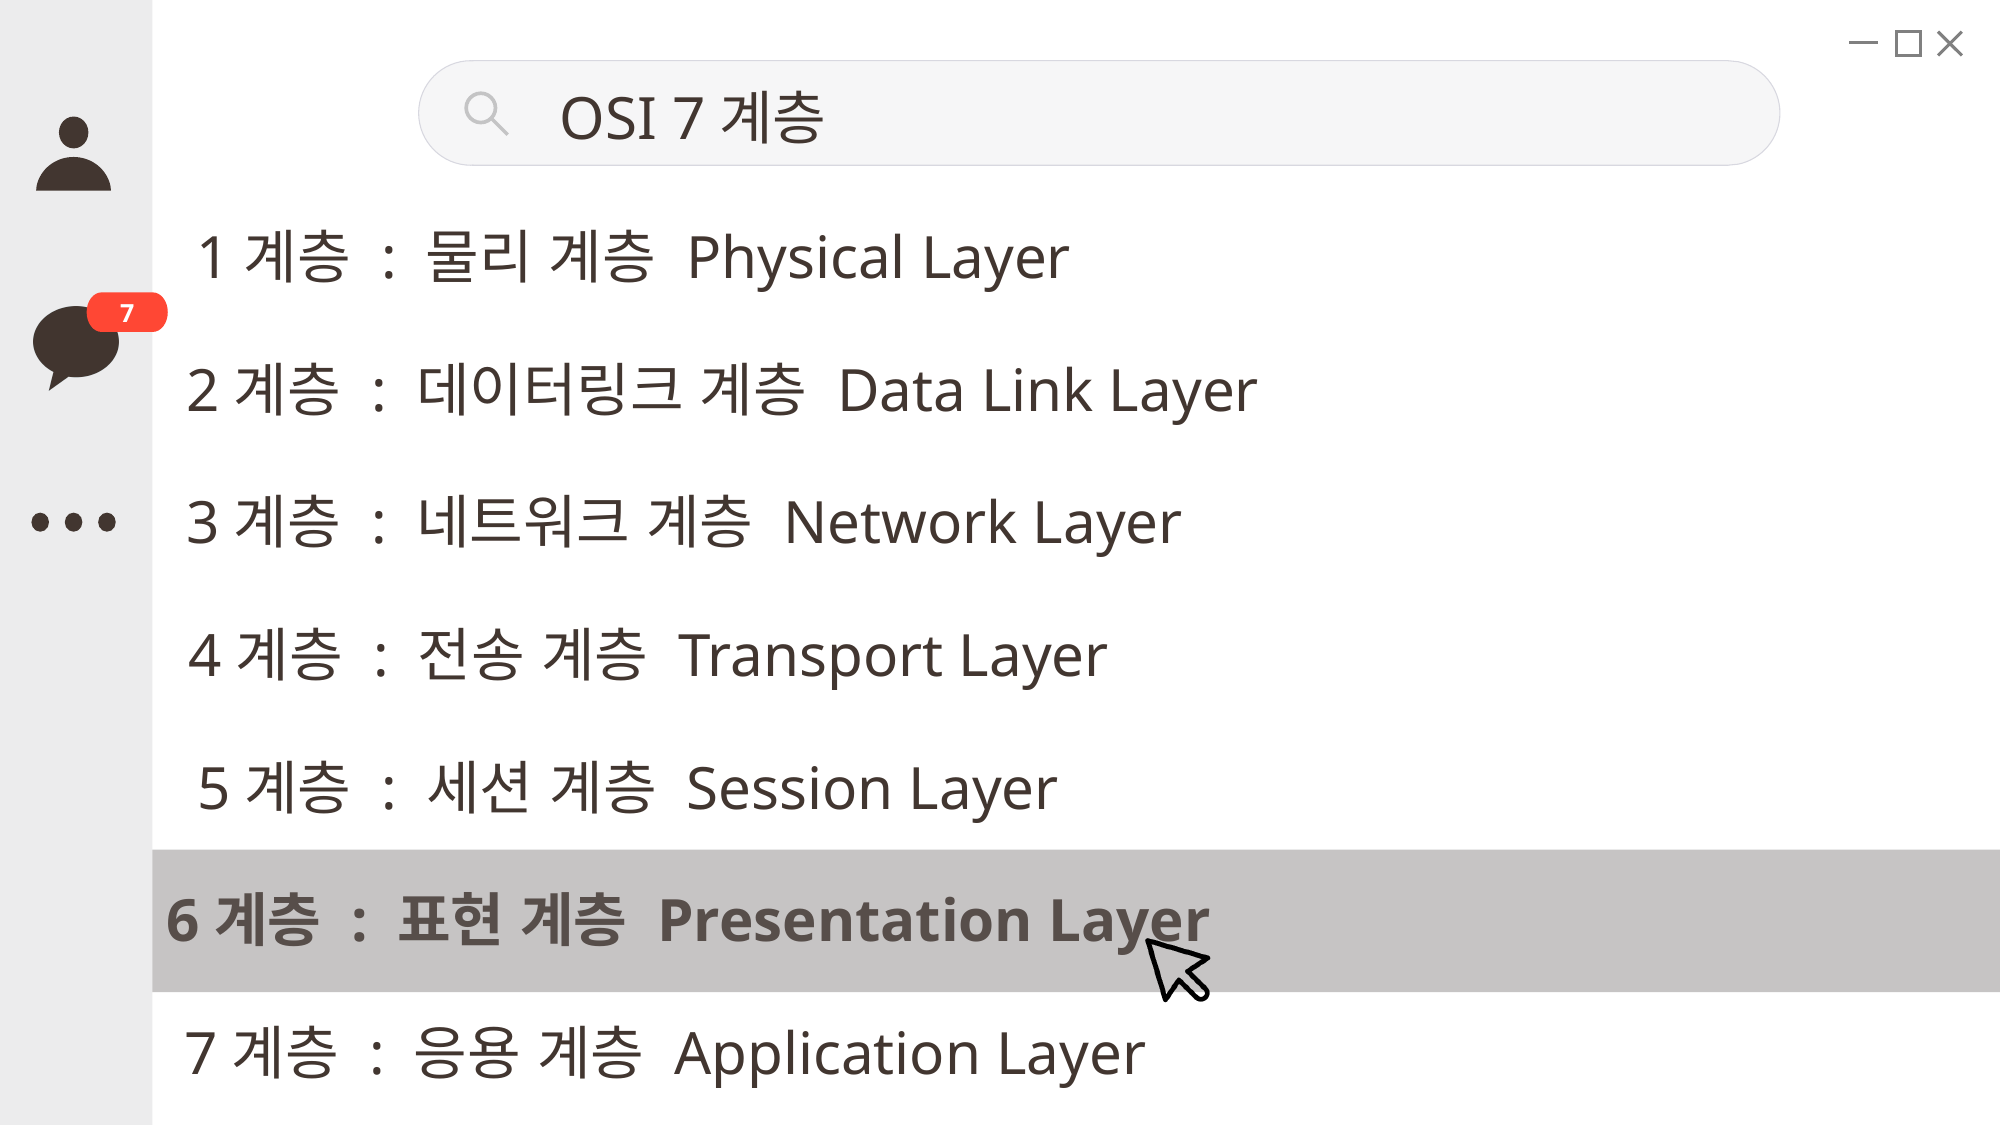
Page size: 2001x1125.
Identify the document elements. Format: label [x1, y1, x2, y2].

picture [0, 0, 2000, 1125]
text_box [1849, 31, 1962, 56]
text_box [474, 89, 504, 143]
text_box [31, 512, 116, 532]
text_box [36, 116, 111, 191]
